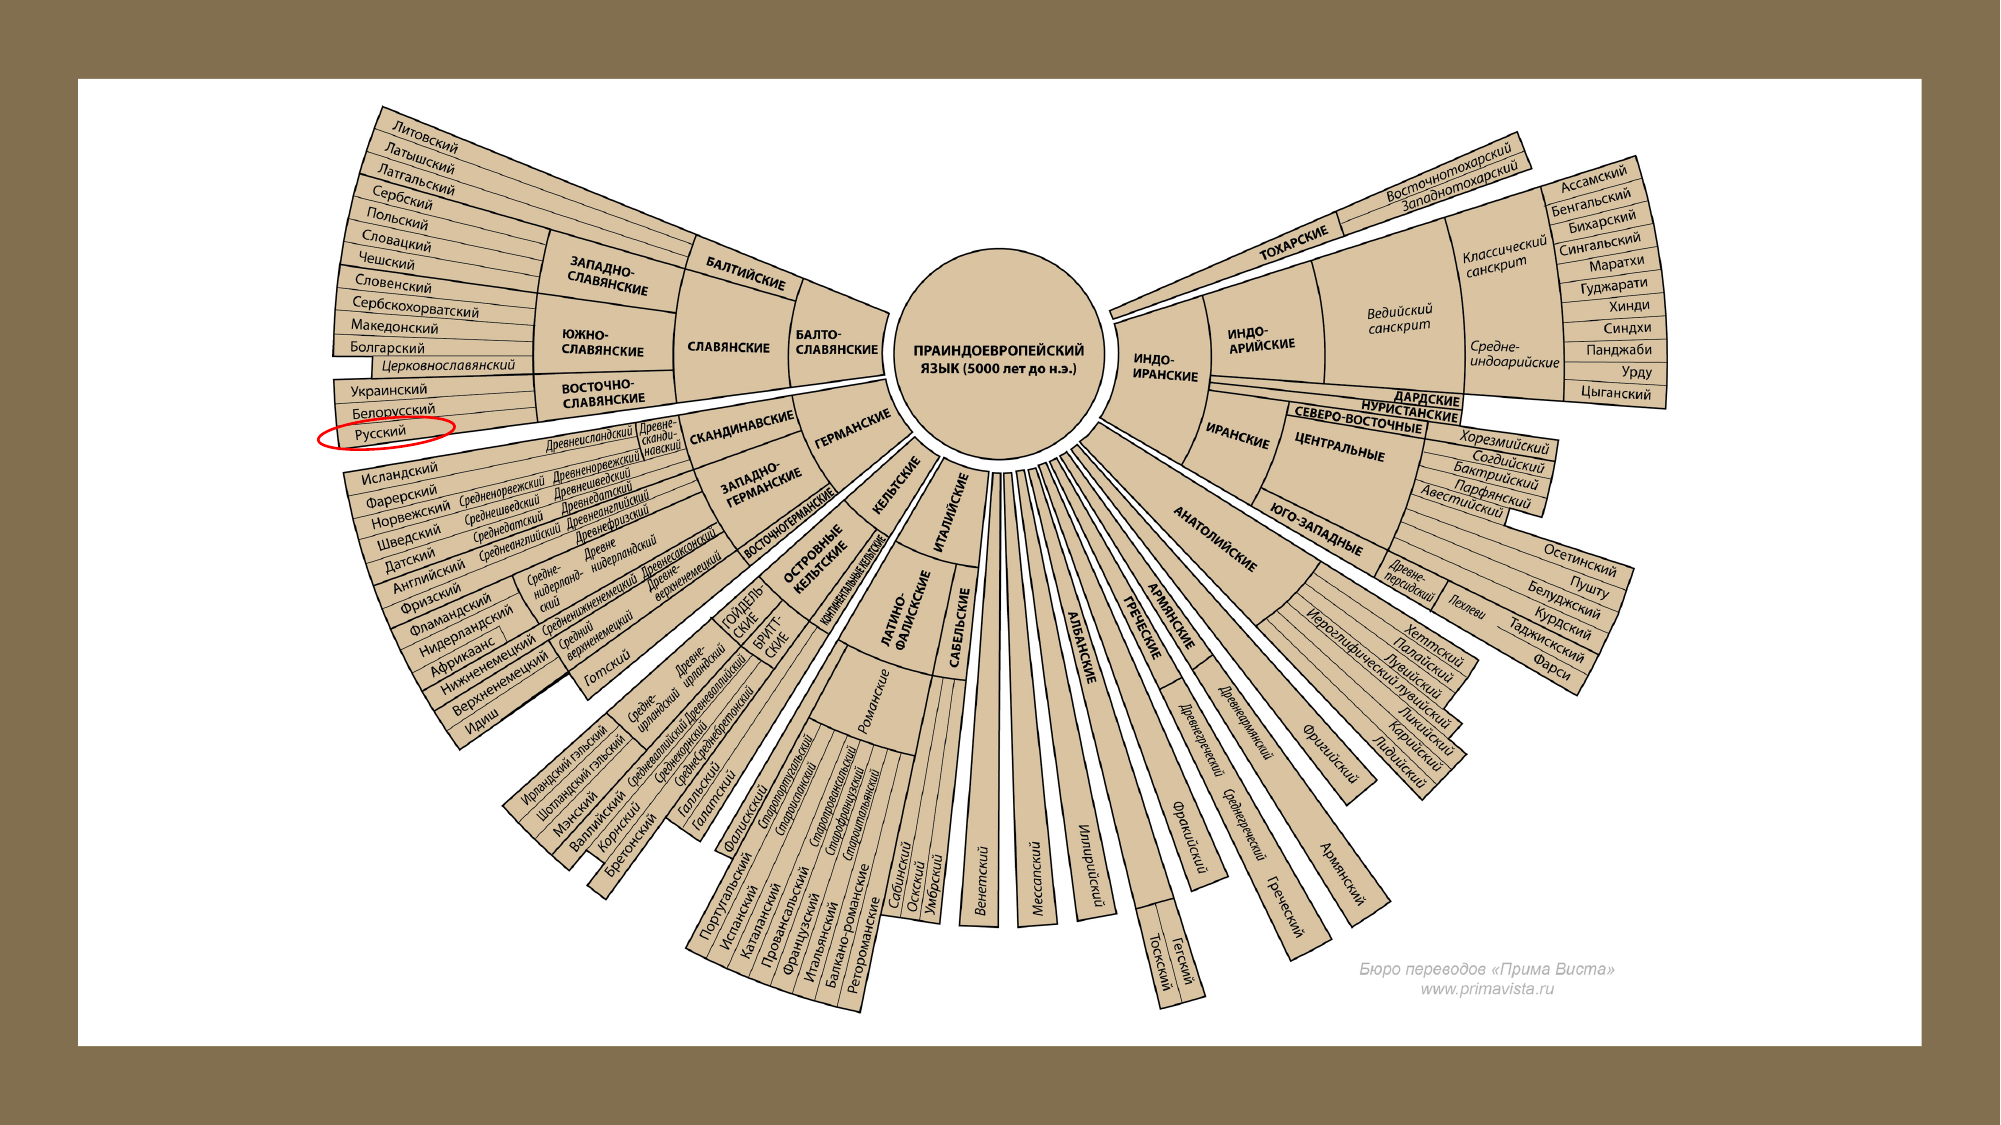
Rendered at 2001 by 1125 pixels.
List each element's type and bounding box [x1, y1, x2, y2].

picture [332, 105, 1668, 1020]
text_box [0, 0, 2000, 1125]
text_box [316, 429, 328, 448]
text_box [77, 77, 1923, 1048]
